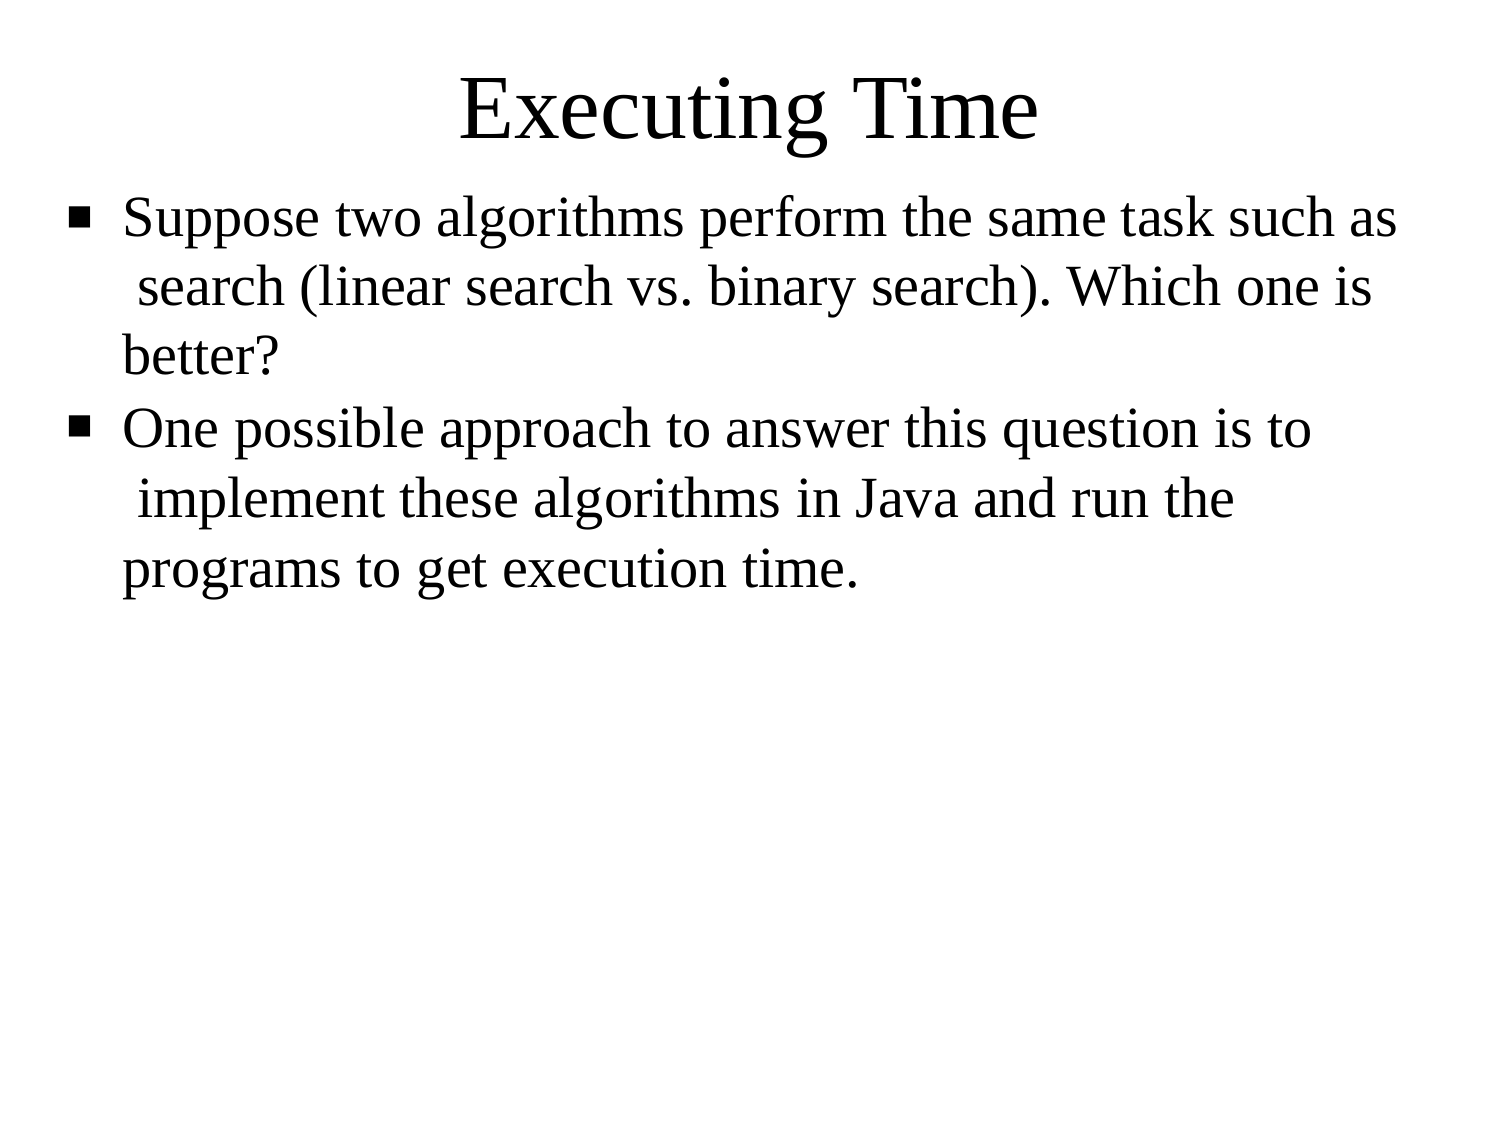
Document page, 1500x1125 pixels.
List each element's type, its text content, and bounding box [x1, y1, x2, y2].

text_box Suppose two algorithms perform the same task such as search (linear search vs. binary search). Which one is better? One possible approach to answer this question is to implement these algorithms in Java and run the programs to get execution time. [64, 178, 1404, 600]
title Executing Time [456, 44, 1044, 178]
